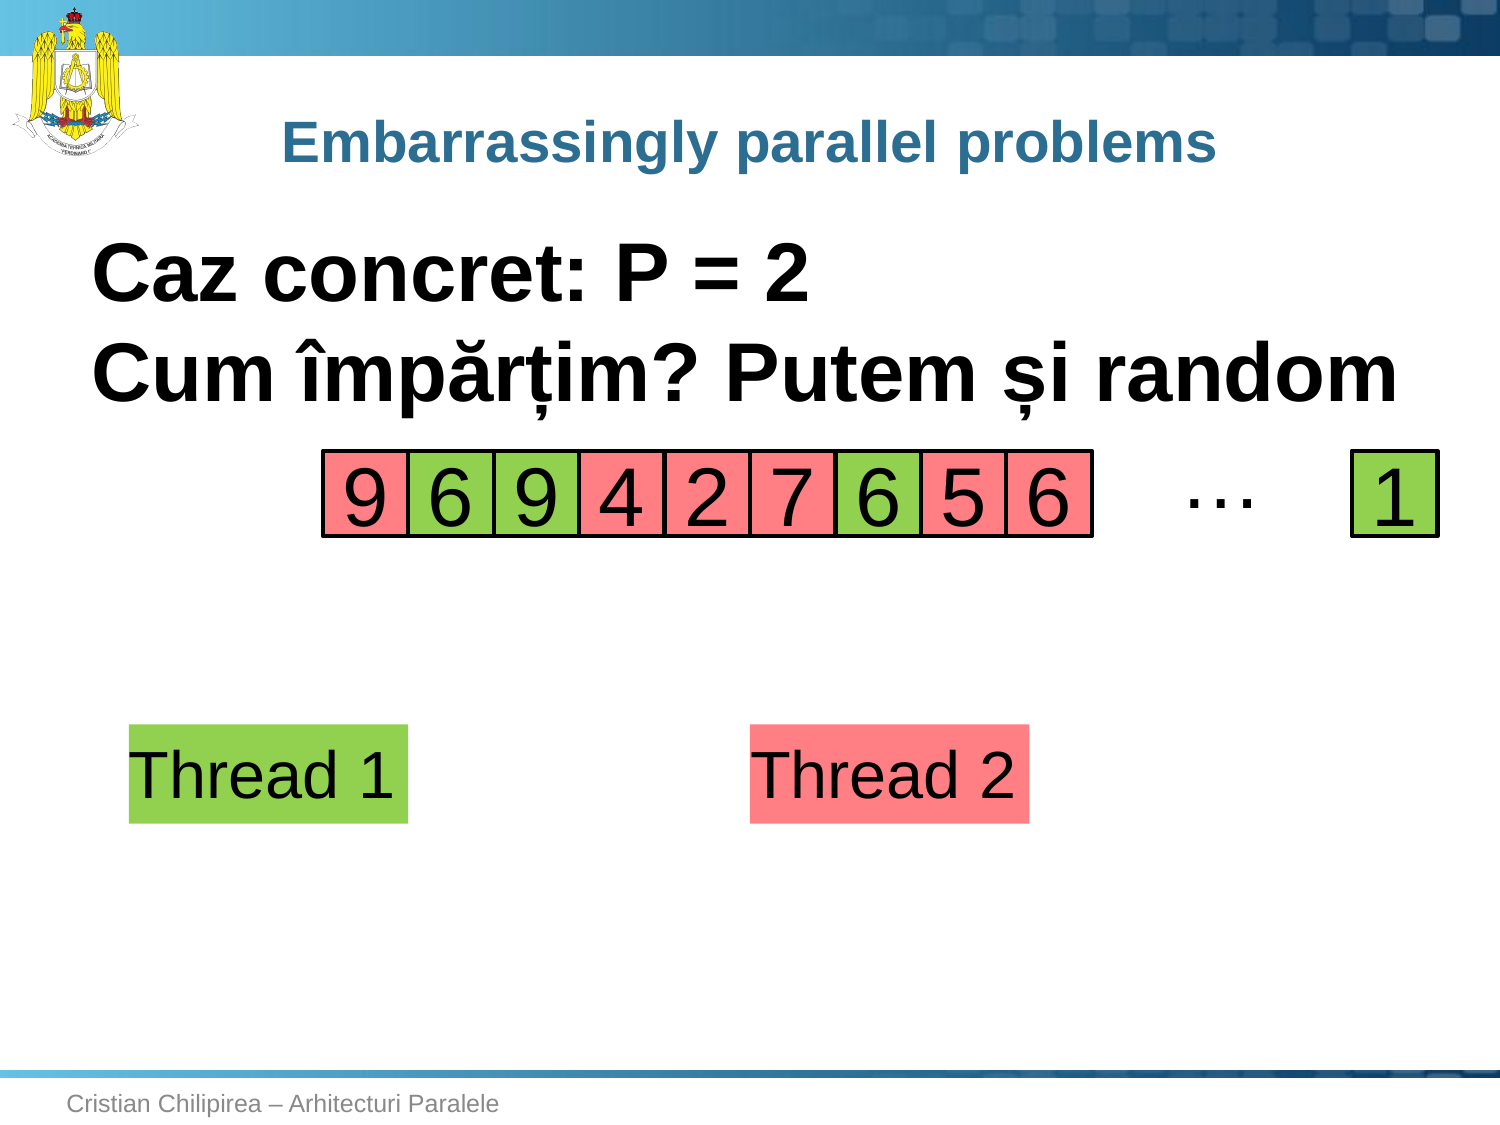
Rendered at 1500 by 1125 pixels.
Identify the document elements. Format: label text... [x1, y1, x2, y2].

text_box 6 [406, 449, 492, 538]
footer Cristian Chilipirea – Arhitecturi Paralele [51, 1083, 1157, 1125]
text_box Caz concret: P = 2 Cum împărțim? Putem și random [76, 210, 1474, 426]
text_box 9 [492, 449, 577, 538]
picture [0, 1070, 1500, 1078]
text_box … [1165, 417, 1279, 533]
text_box Thread 2 [749, 724, 1030, 824]
text_box 2 [662, 449, 748, 538]
text_box 7 [748, 449, 833, 538]
text_box 6 [833, 449, 919, 538]
text_box Thread 1 [128, 724, 409, 824]
text_box 6 [1004, 449, 1094, 538]
text_box 5 [919, 449, 1004, 538]
text_box 9 [321, 449, 406, 538]
text_box 4 [577, 449, 662, 538]
picture [0, 0, 1500, 156]
title Embarrassingly parallel problems [51, 102, 1449, 178]
text_box 1 [1350, 449, 1440, 538]
